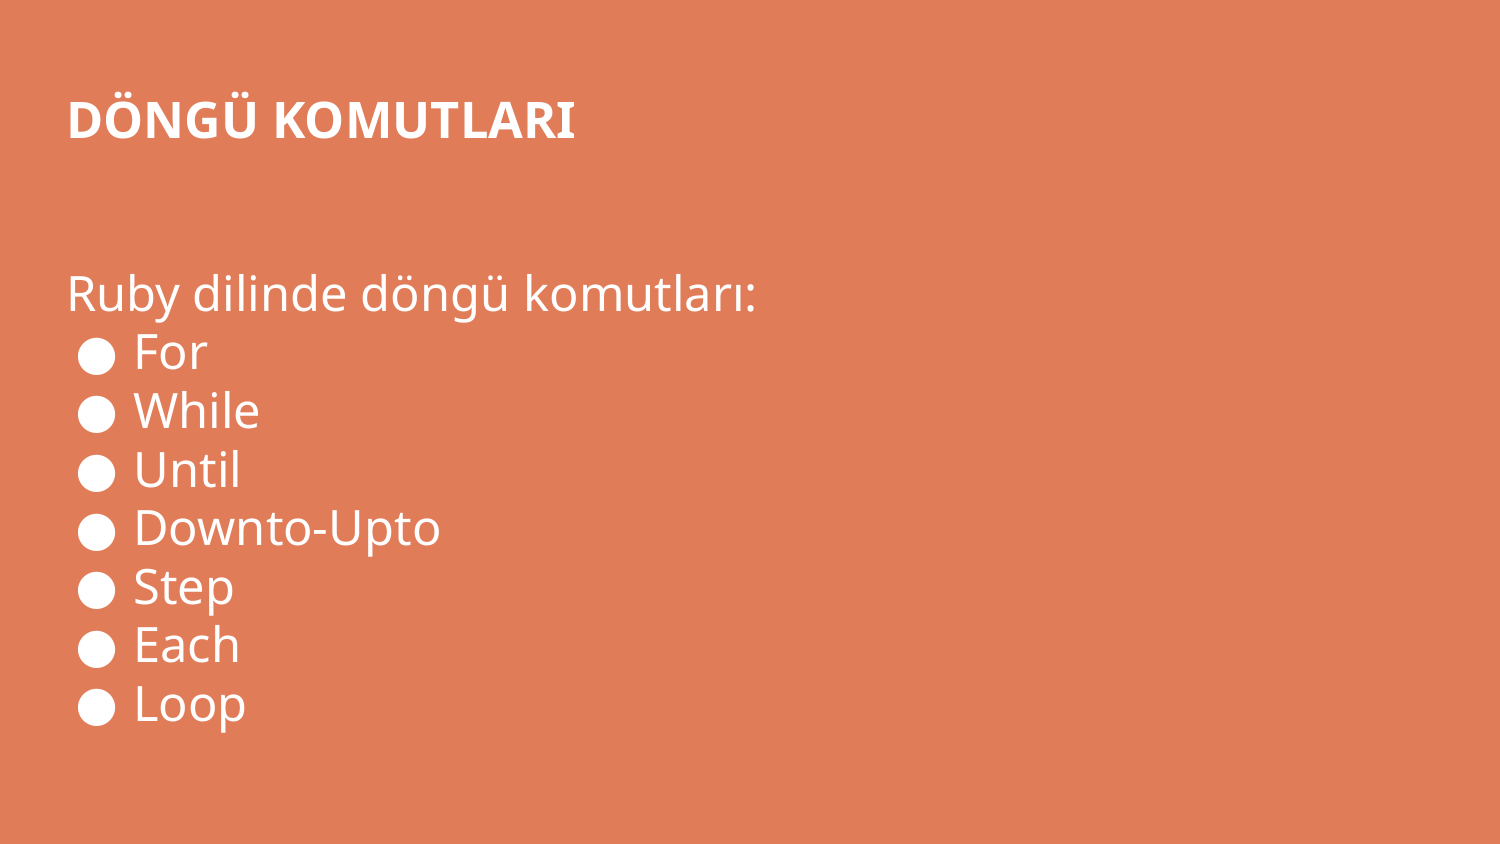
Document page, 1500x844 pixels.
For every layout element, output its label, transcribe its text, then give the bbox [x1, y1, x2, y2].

title DÖNGÜ KOMUTLARI [51, 72, 1449, 167]
list Ruby dilinde döngü komutları: For While Until Downto-Upto Step Each Loop [51, 189, 1449, 750]
